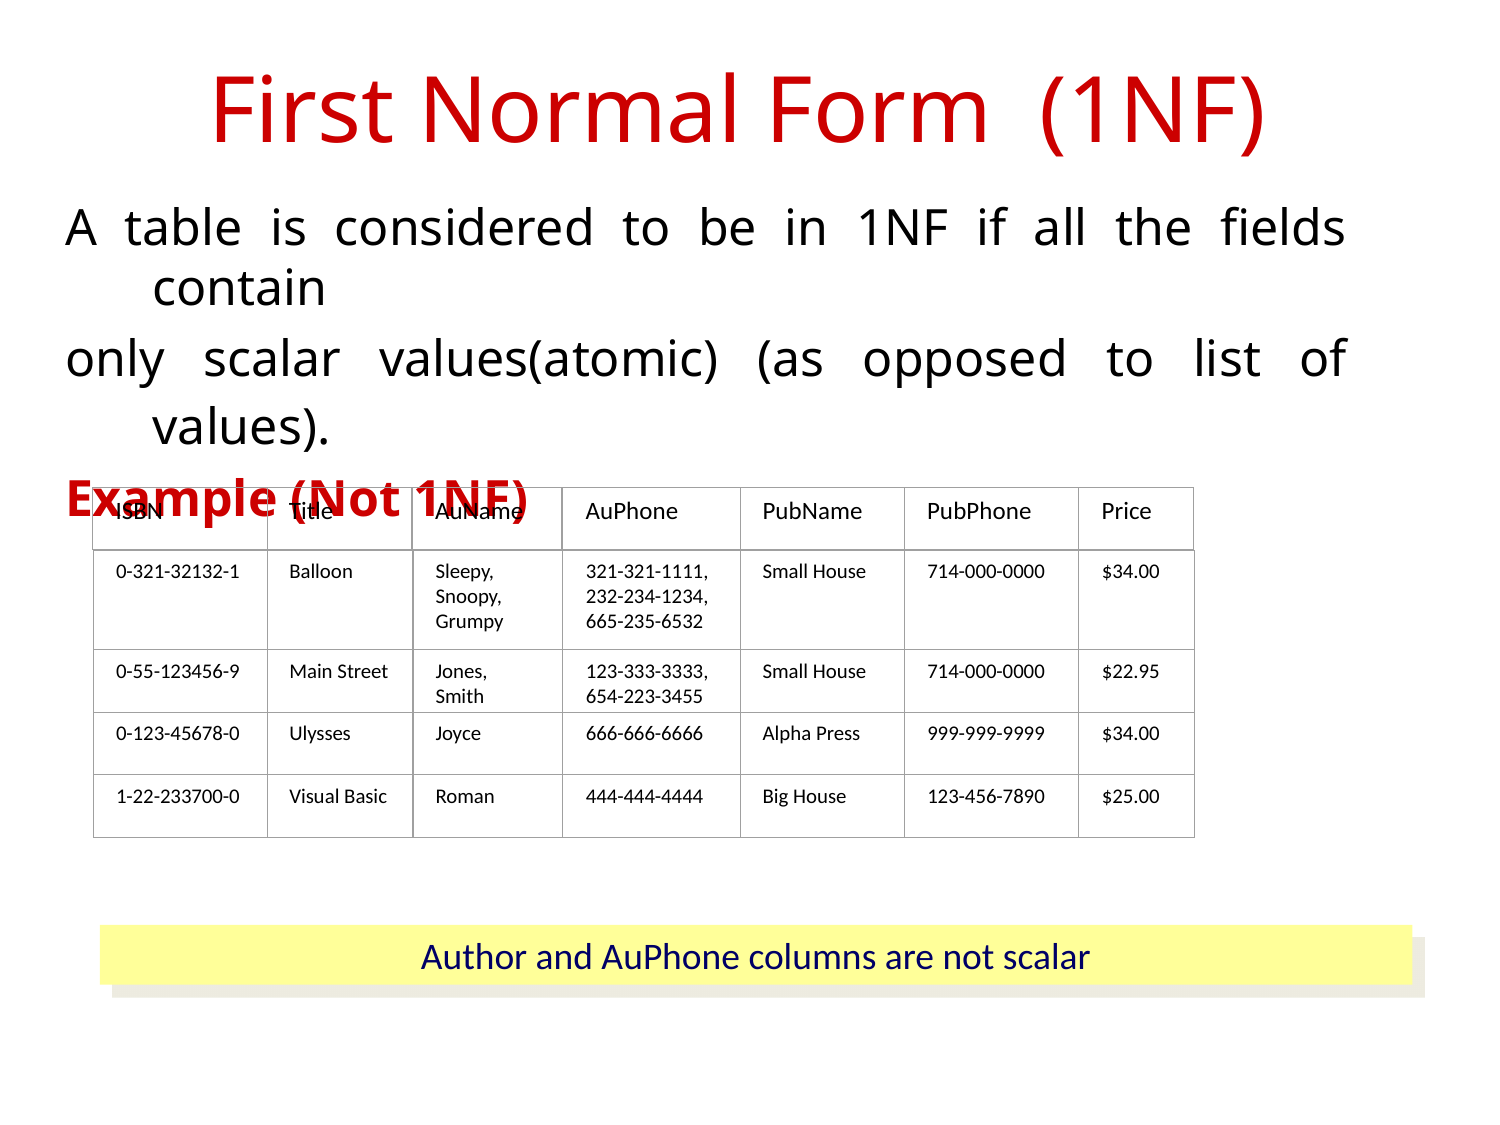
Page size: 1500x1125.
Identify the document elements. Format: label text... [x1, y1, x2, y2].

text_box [267, 558, 407, 648]
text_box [412, 558, 557, 648]
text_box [412, 649, 561, 710]
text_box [92, 487, 264, 551]
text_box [904, 649, 1077, 710]
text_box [1078, 712, 1195, 774]
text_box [1078, 649, 1195, 712]
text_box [92, 557, 262, 649]
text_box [266, 487, 409, 551]
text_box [1078, 774, 1195, 838]
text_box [562, 558, 735, 648]
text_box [740, 649, 903, 710]
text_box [904, 774, 1077, 838]
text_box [92, 774, 266, 838]
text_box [740, 712, 902, 773]
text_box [1077, 487, 1195, 551]
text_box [267, 649, 411, 710]
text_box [904, 558, 1073, 648]
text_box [740, 487, 902, 551]
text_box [1078, 557, 1195, 649]
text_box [412, 712, 560, 773]
text_box First Normal Form (1NF) [112, 12, 1388, 200]
text_box Author and AuPhone columns are not scalar [99, 924, 1413, 985]
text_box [561, 487, 738, 551]
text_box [562, 774, 739, 838]
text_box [740, 774, 903, 838]
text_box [267, 712, 410, 773]
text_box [267, 774, 411, 838]
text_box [562, 649, 739, 710]
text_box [92, 712, 265, 774]
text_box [904, 712, 1076, 773]
list A table is considered to be in 1NF if all the fields contain only scalar values(atomic) (as opposed to list of values). Example (Not 1NF) [50, 187, 1363, 888]
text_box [412, 774, 561, 838]
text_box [562, 712, 738, 773]
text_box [92, 649, 266, 711]
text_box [411, 487, 559, 551]
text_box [904, 487, 1075, 551]
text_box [740, 558, 899, 648]
